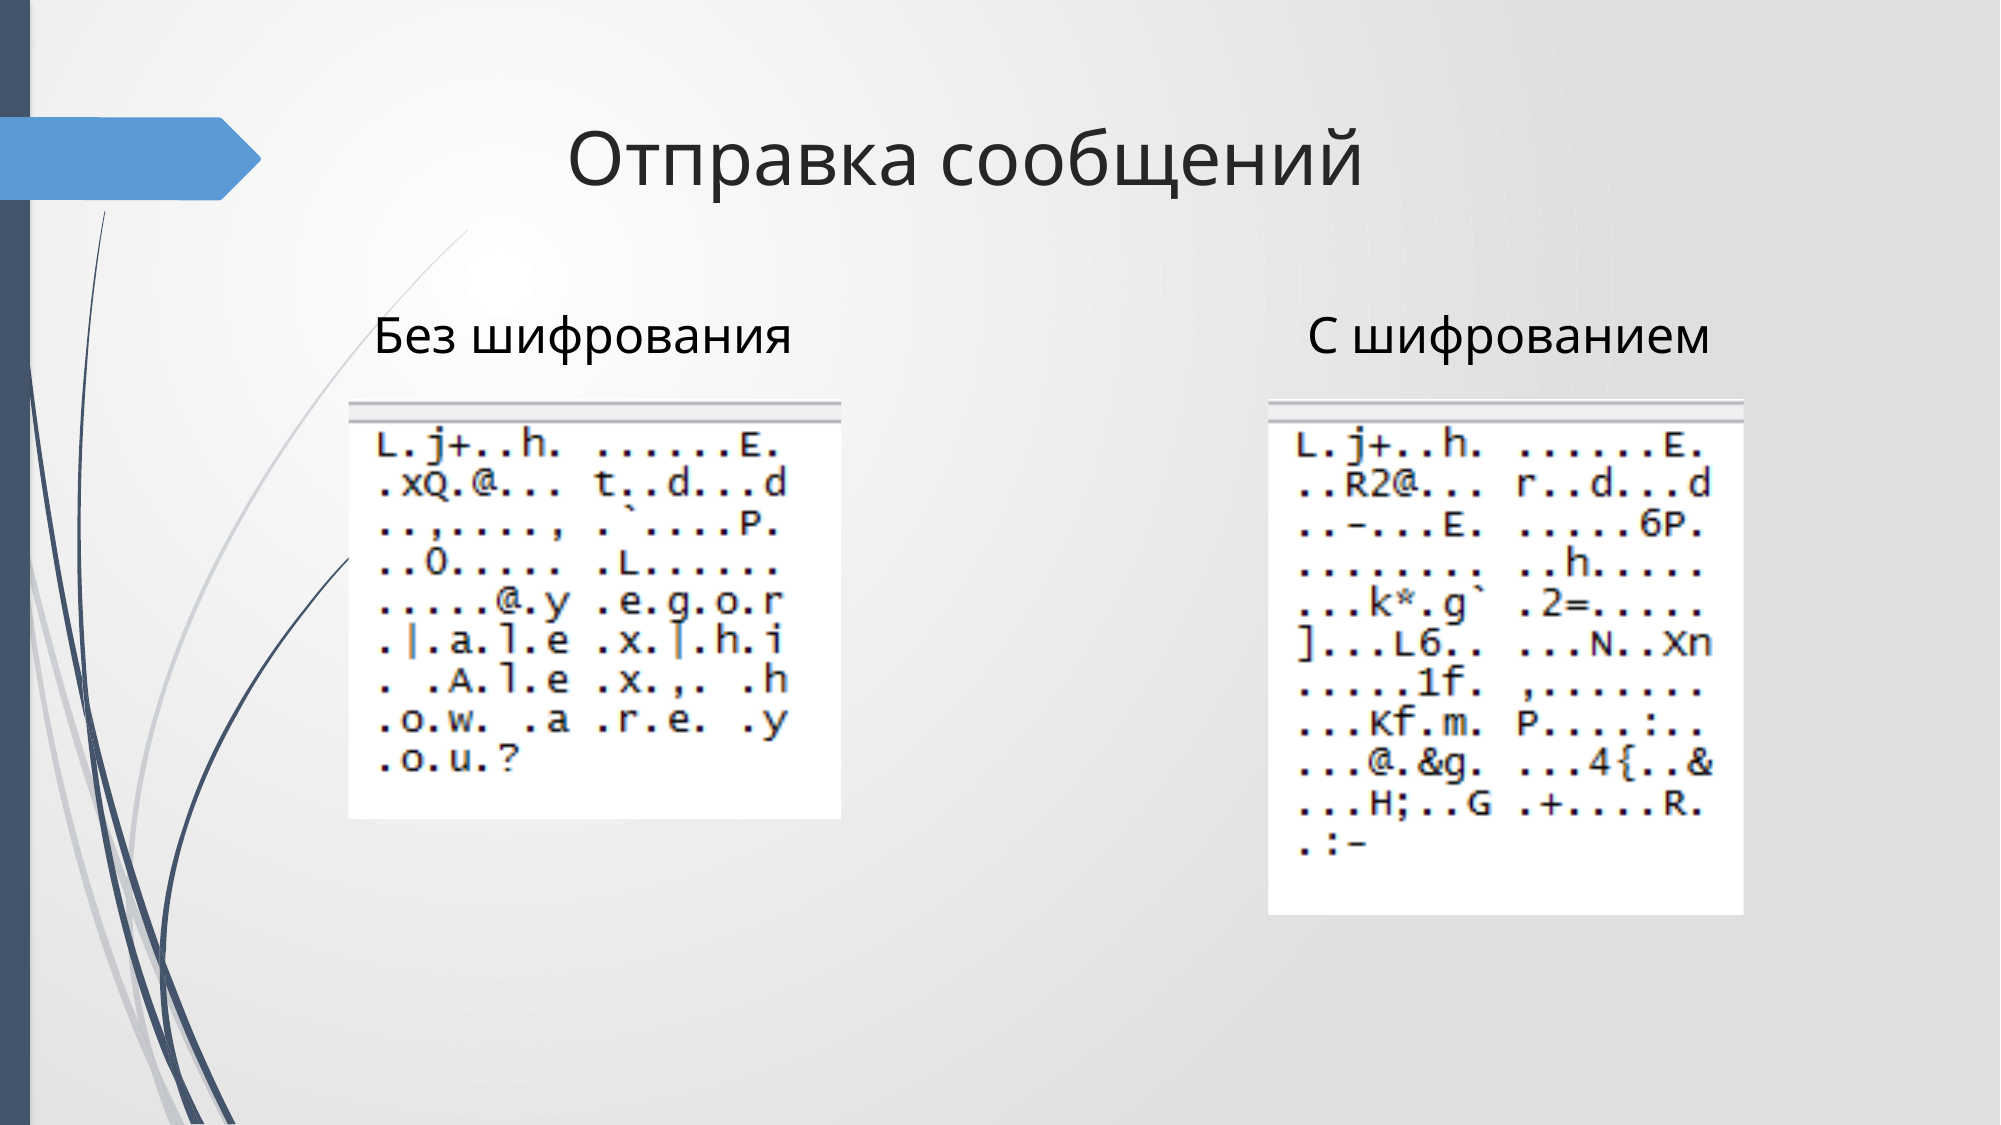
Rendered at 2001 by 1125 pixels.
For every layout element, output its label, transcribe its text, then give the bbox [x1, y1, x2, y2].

text_box С шифрованием [1292, 296, 1728, 371]
text_box Без шифрования [358, 296, 809, 371]
title Отправка сообщений [551, 102, 1449, 217]
picture [1268, 399, 1744, 915]
picture [348, 399, 842, 819]
